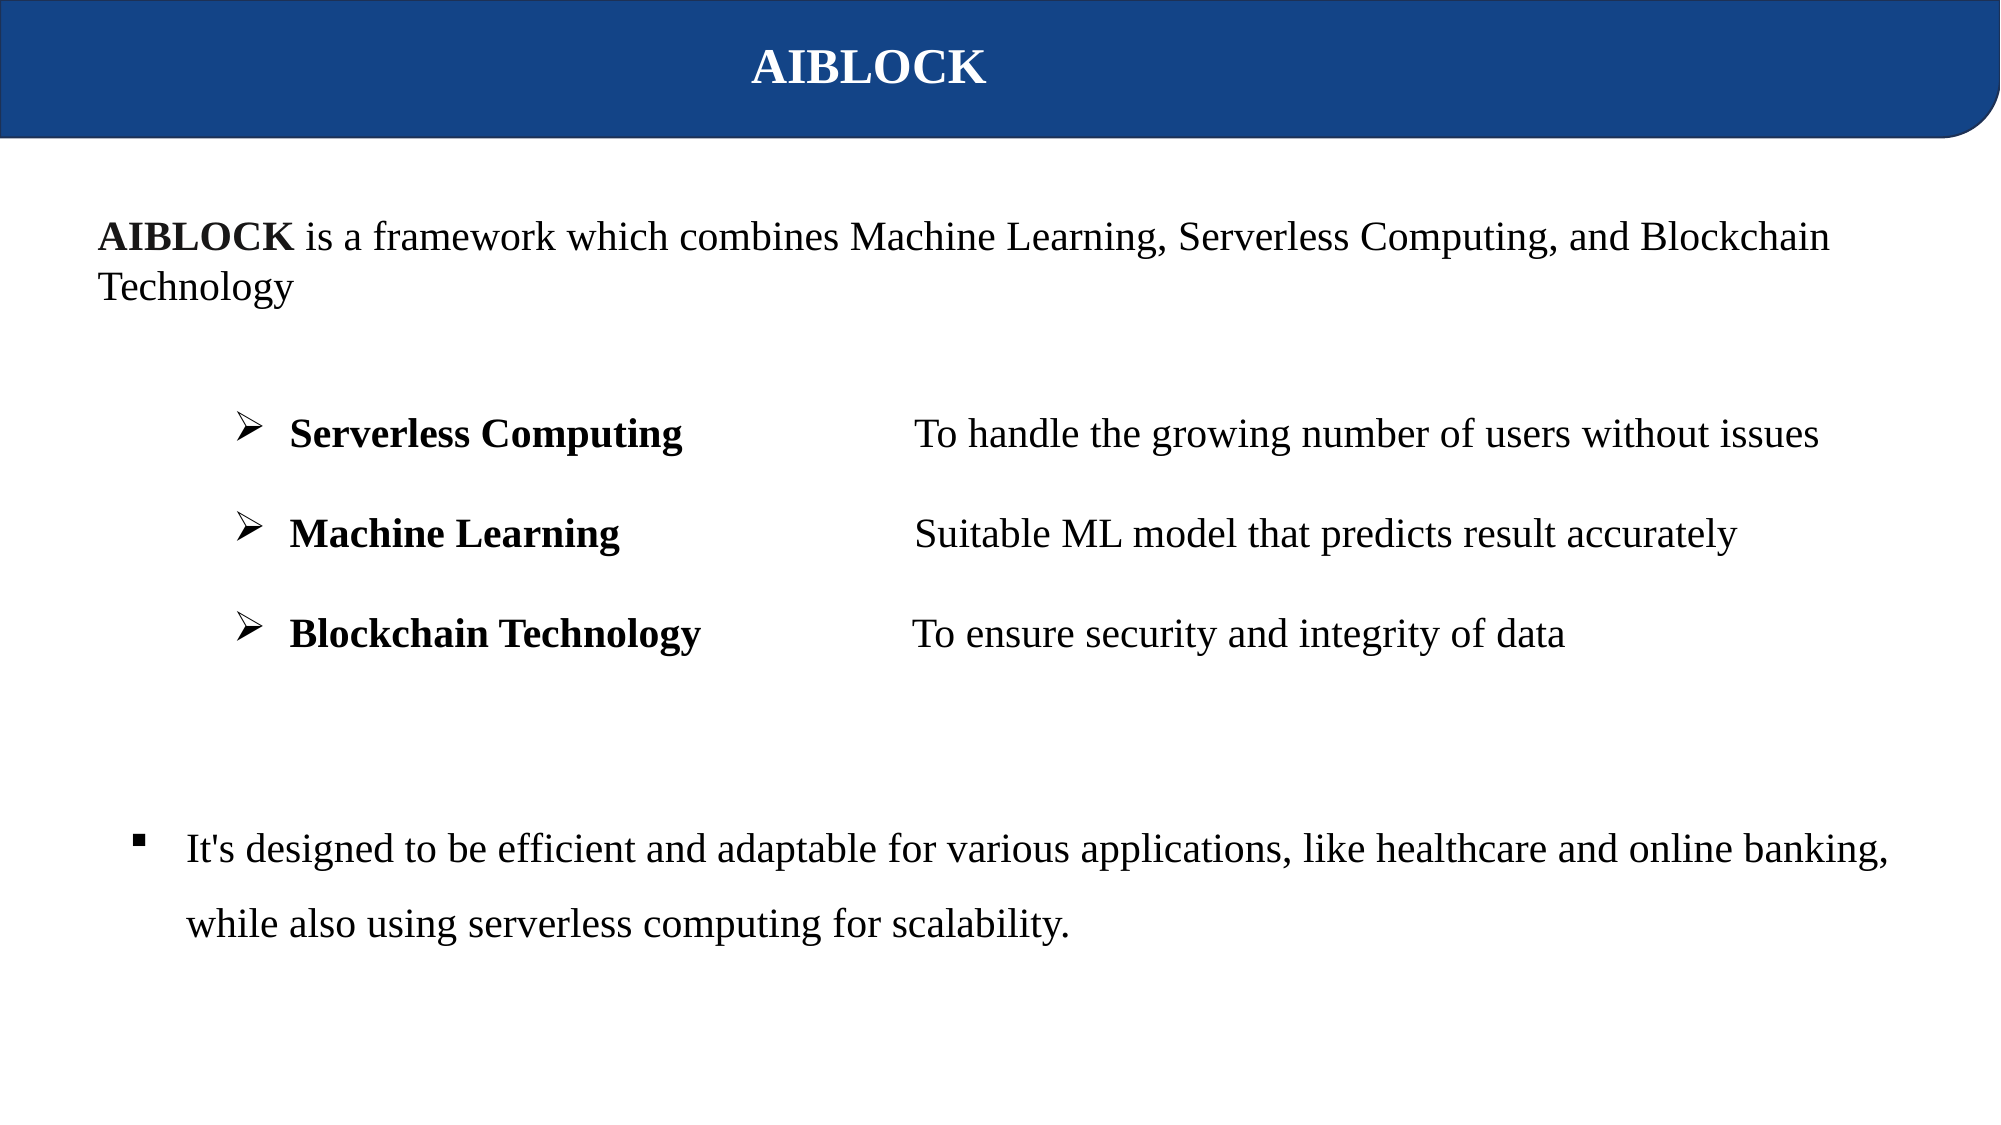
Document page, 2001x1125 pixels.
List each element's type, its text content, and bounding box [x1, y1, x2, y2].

text_box AIBLOCK is a framework which combines Machine Learning, Serverless Computing, and Blockchain Technology [82, 201, 1865, 366]
text_box It's designed to be efficient and adaptable for various applications, like healthcare and online banking, while also using serverless computing for scalability. [114, 788, 1930, 953]
text_box Serverless Computing To handle the growing number of users without issues Machine Learning Suitable ML model that predicts result accurately Blockchain Technology To ensure security and integrity of data [218, 398, 1905, 754]
text_box [0, 0, 2000, 139]
text_box AIBLOCK [736, 25, 1006, 101]
